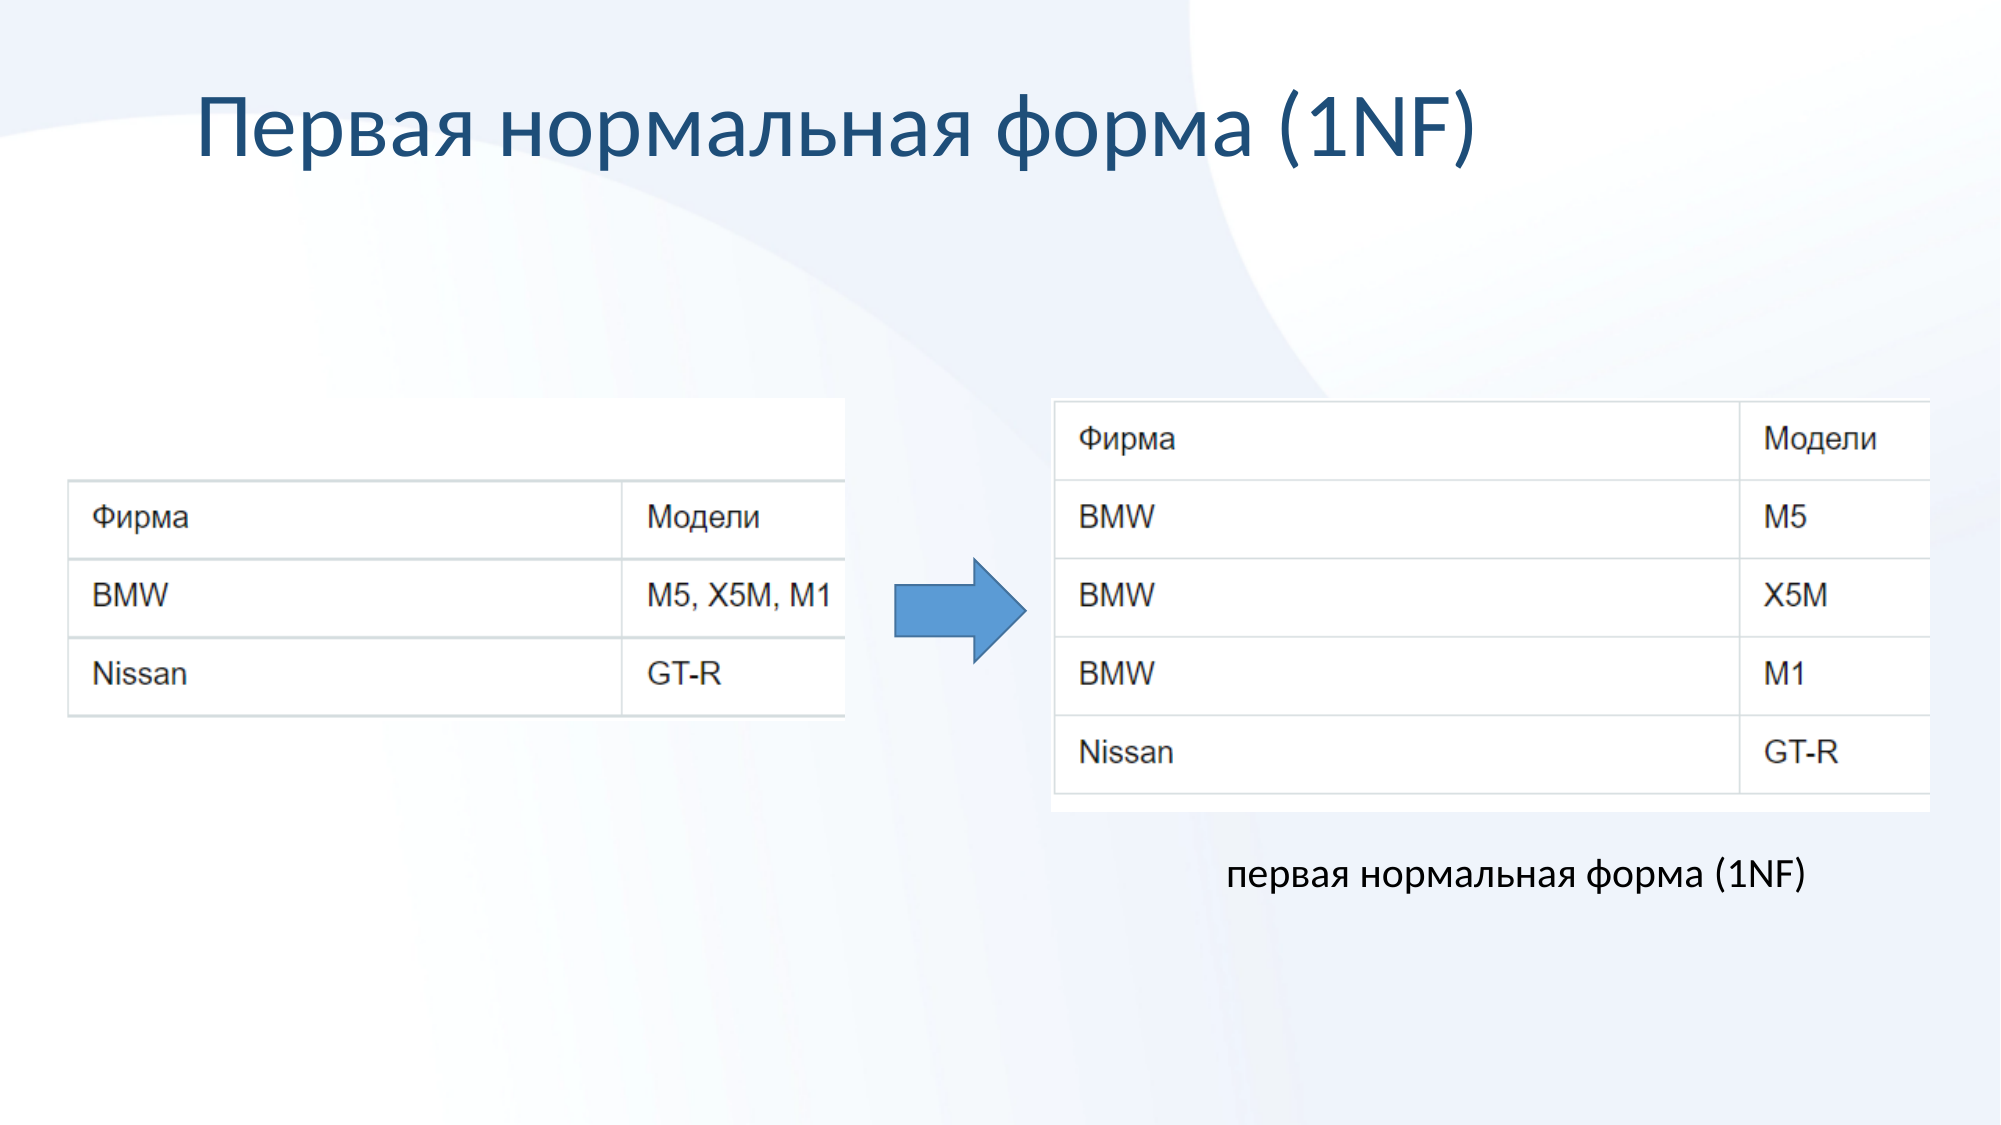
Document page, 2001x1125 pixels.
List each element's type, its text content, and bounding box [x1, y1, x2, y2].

text_box первая нормальная форма (1NF) [1211, 838, 1830, 904]
picture [0, 0, 2001, 1125]
text_box [894, 557, 1028, 665]
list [66, 398, 845, 721]
title Первая нормальная форма (1NF) [180, 47, 1830, 208]
